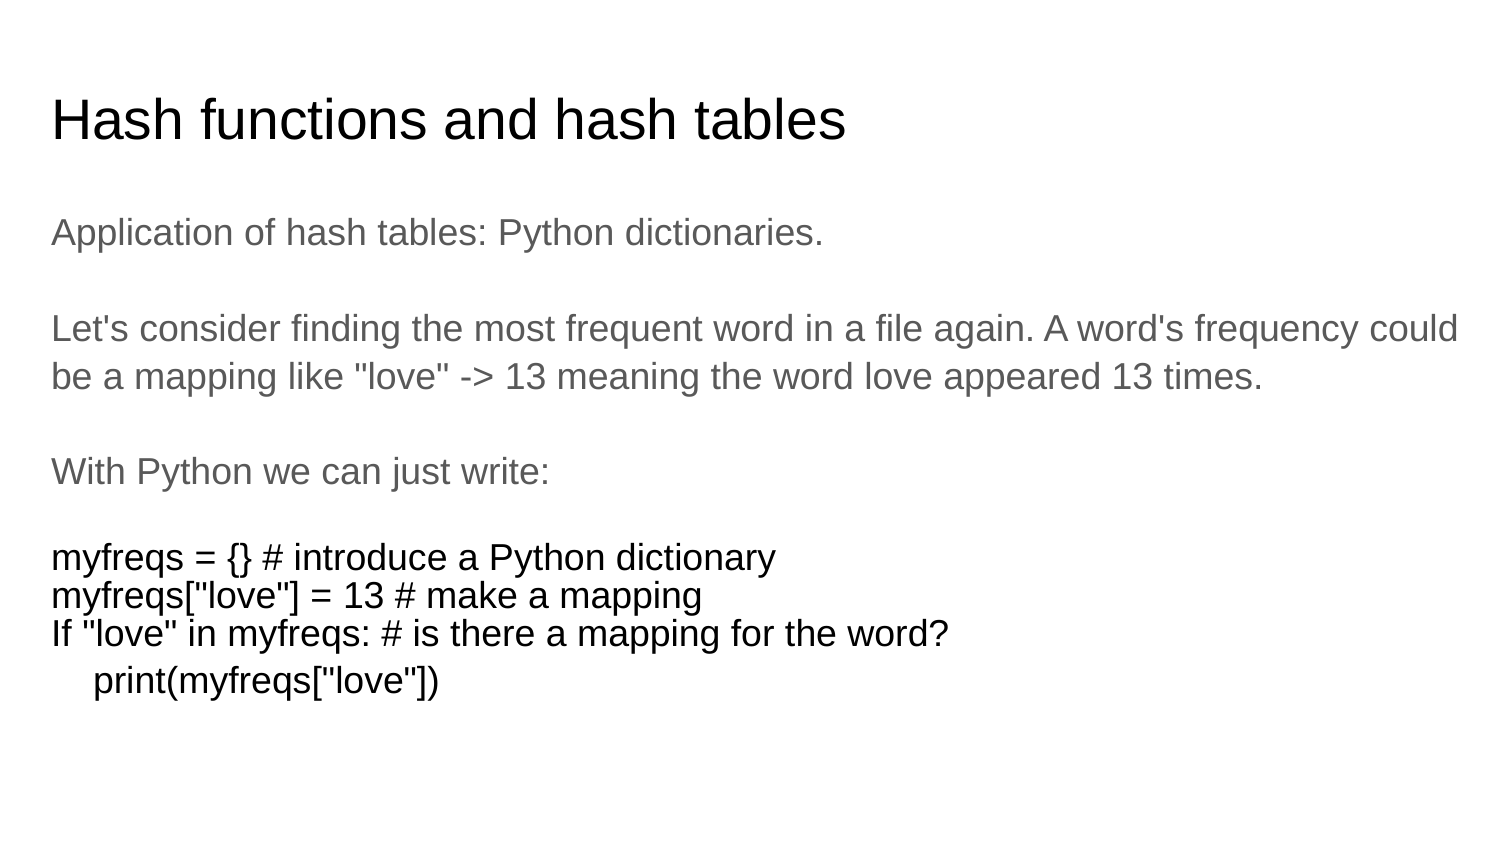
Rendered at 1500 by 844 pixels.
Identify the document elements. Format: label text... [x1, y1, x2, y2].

title Hash functions and hash tables [51, 72, 1449, 167]
list Application of hash tables: Python dictionaries. Let's consider finding the most frequent word in a file again. A word's frequency could be a mapping like "love" -> 13 meaning the word love appeared 13 times. With Python we can just write: myfreqs = {} # introduce a Python dictionary myfreqs["love"] = 13 # make a mapping If "love" in myfreqs: # is there a mapping for the word? print(myfreqs["love"]) [51, 190, 1469, 812]
